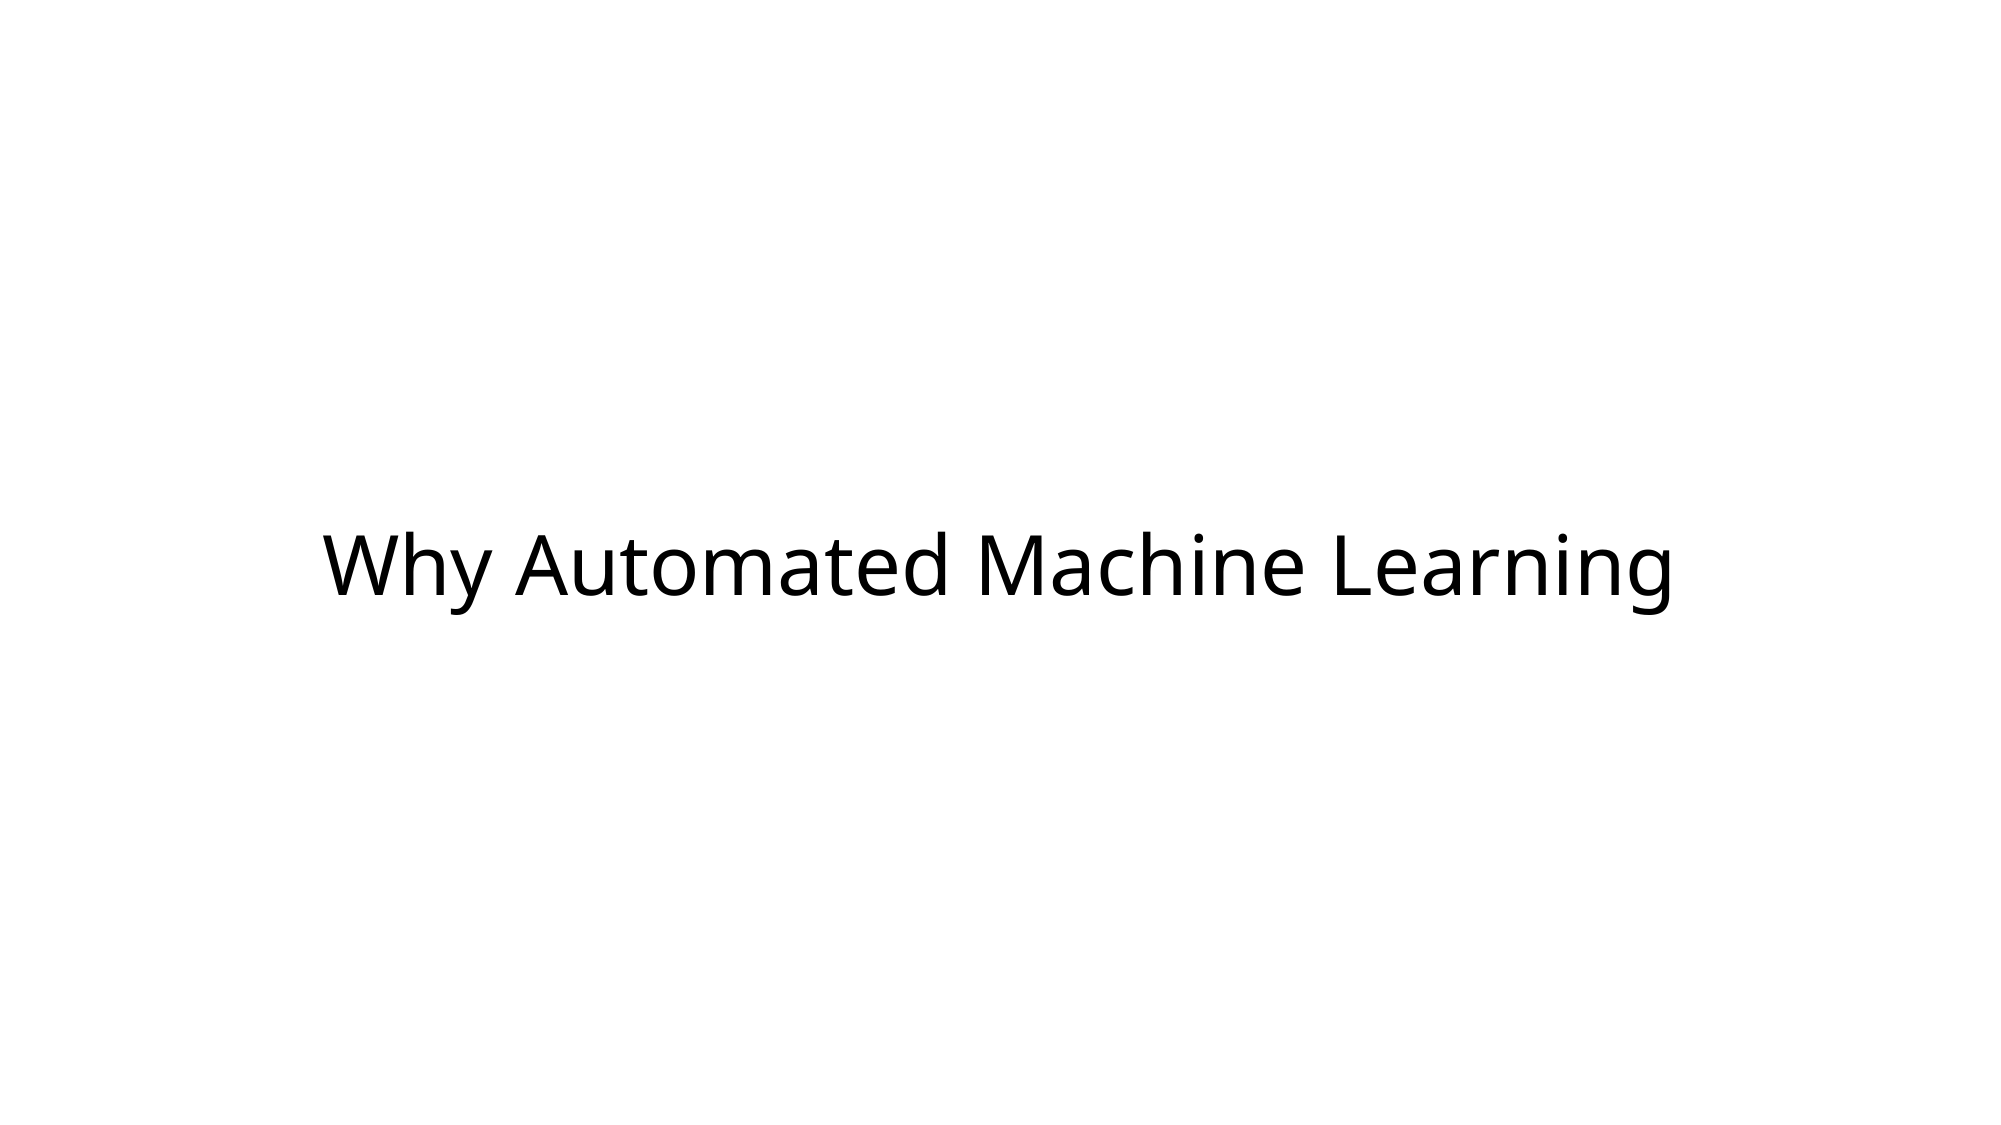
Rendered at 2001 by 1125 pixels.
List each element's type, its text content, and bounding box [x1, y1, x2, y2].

title Why Automated Machine Learning [249, 455, 1750, 683]
